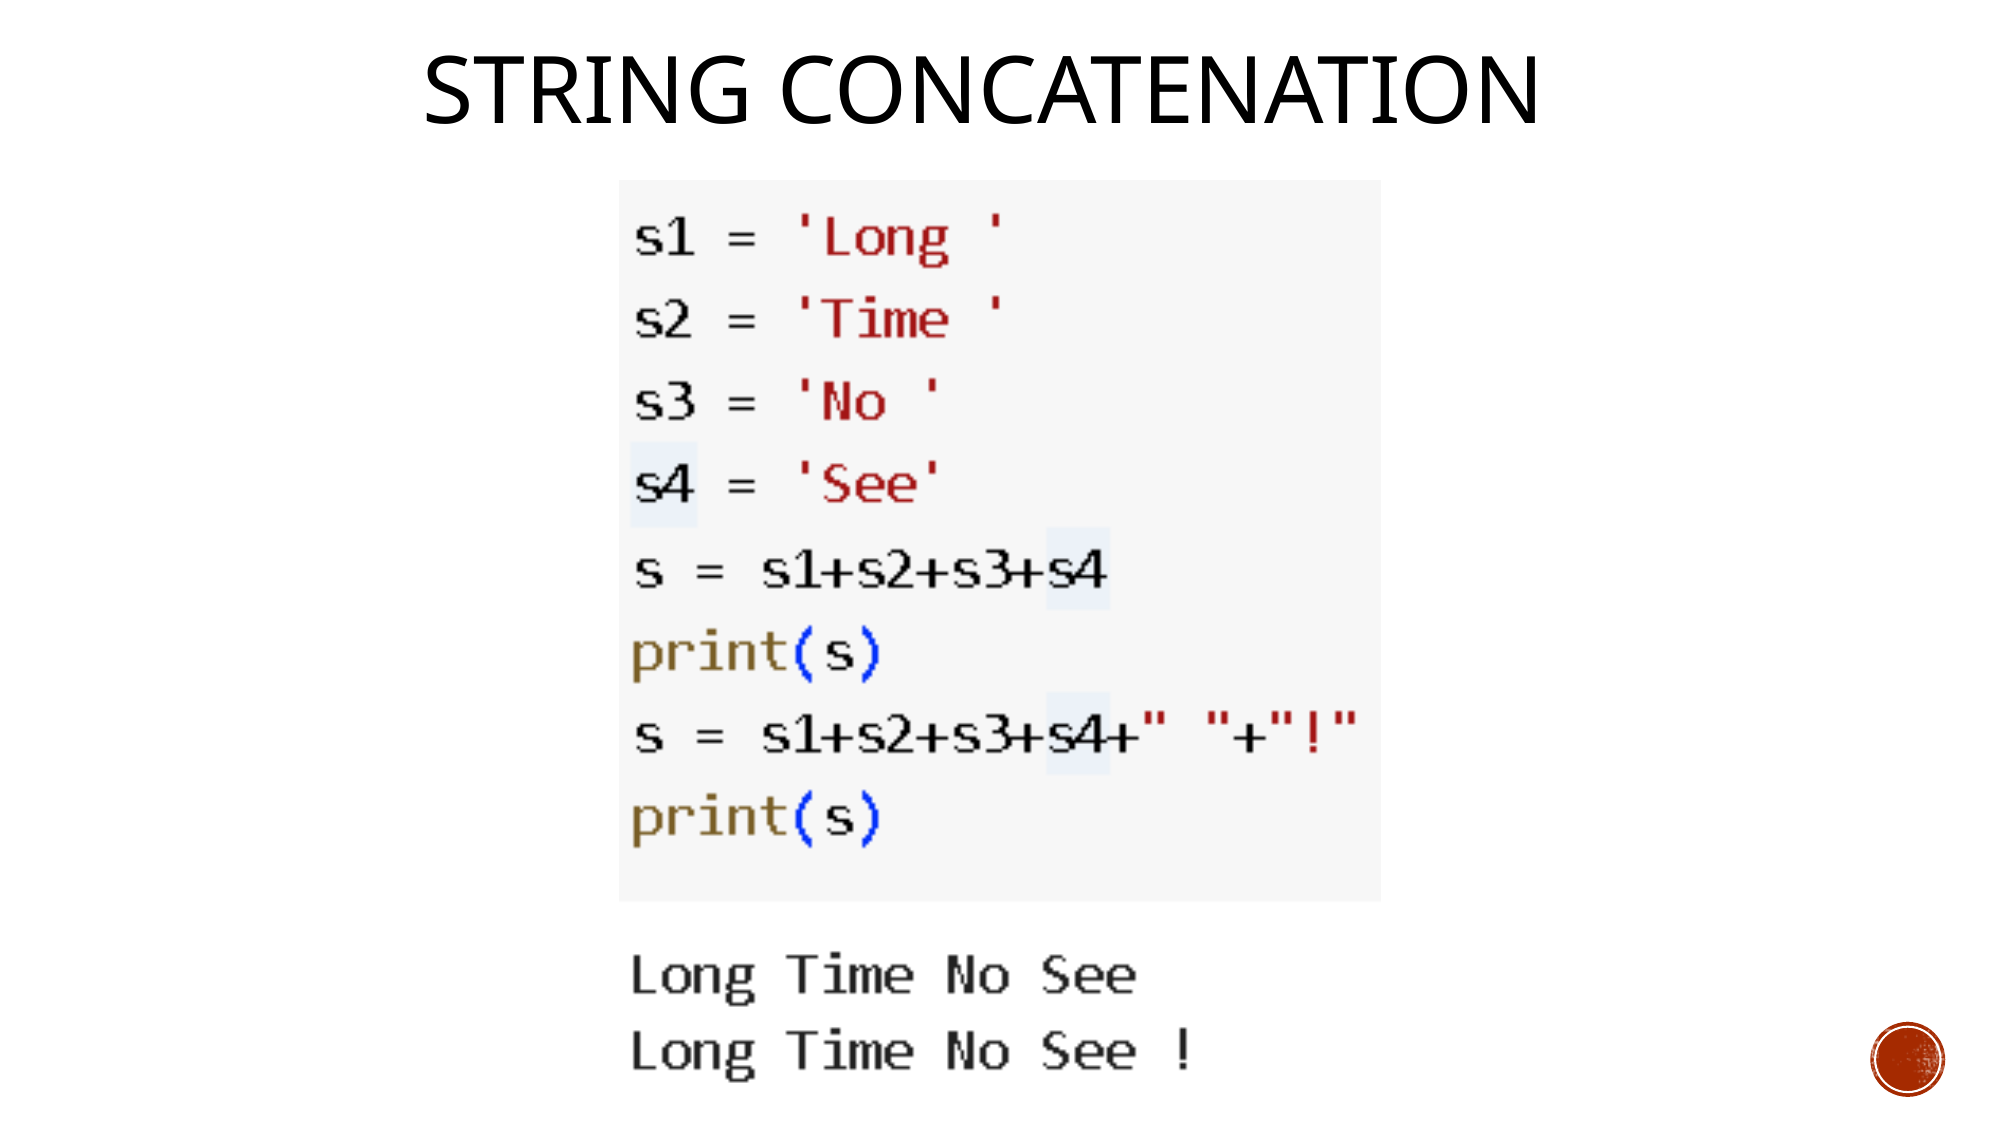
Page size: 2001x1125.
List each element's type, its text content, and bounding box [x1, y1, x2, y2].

title String concatenation [158, 35, 1809, 152]
picture [619, 180, 1381, 1102]
